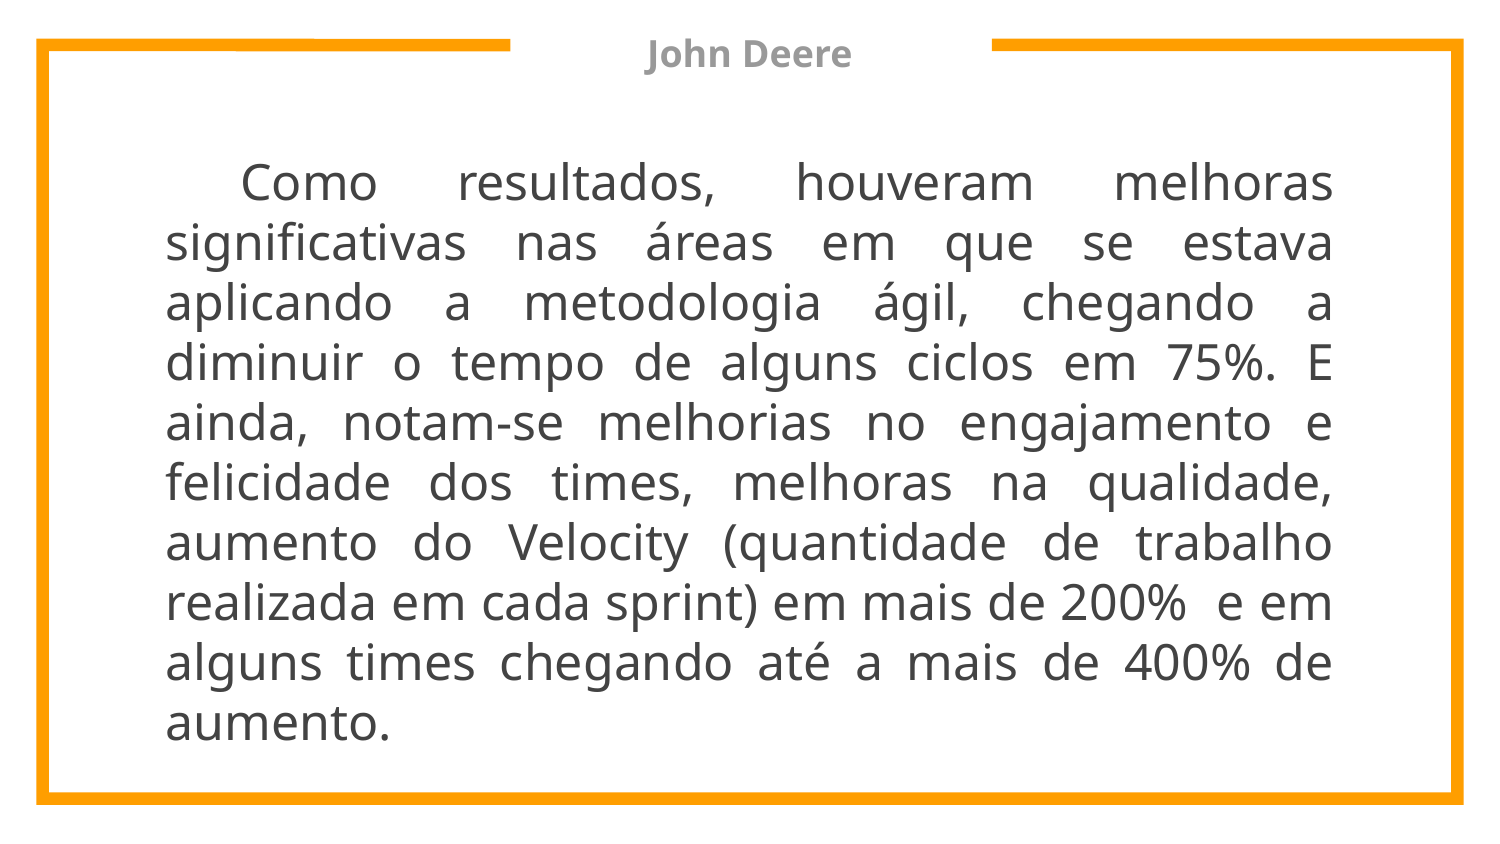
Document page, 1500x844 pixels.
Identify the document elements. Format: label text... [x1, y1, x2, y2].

title John Deere [531, 15, 969, 135]
list Como resultados, houveram melhoras significativas nas áreas em que se estava aplicando a metodologia ágil, chegando a diminuir o tempo de alguns ciclos em 75%. E ainda, notam-se melhorias no engajamento e felicidade dos times, melhoras na qualidade, aumento do Velocity (quantidade de trabalho realizada em cada sprint) em mais de 200% e em alguns times chegando até a mais de 400% de aumento. [150, 135, 1350, 722]
